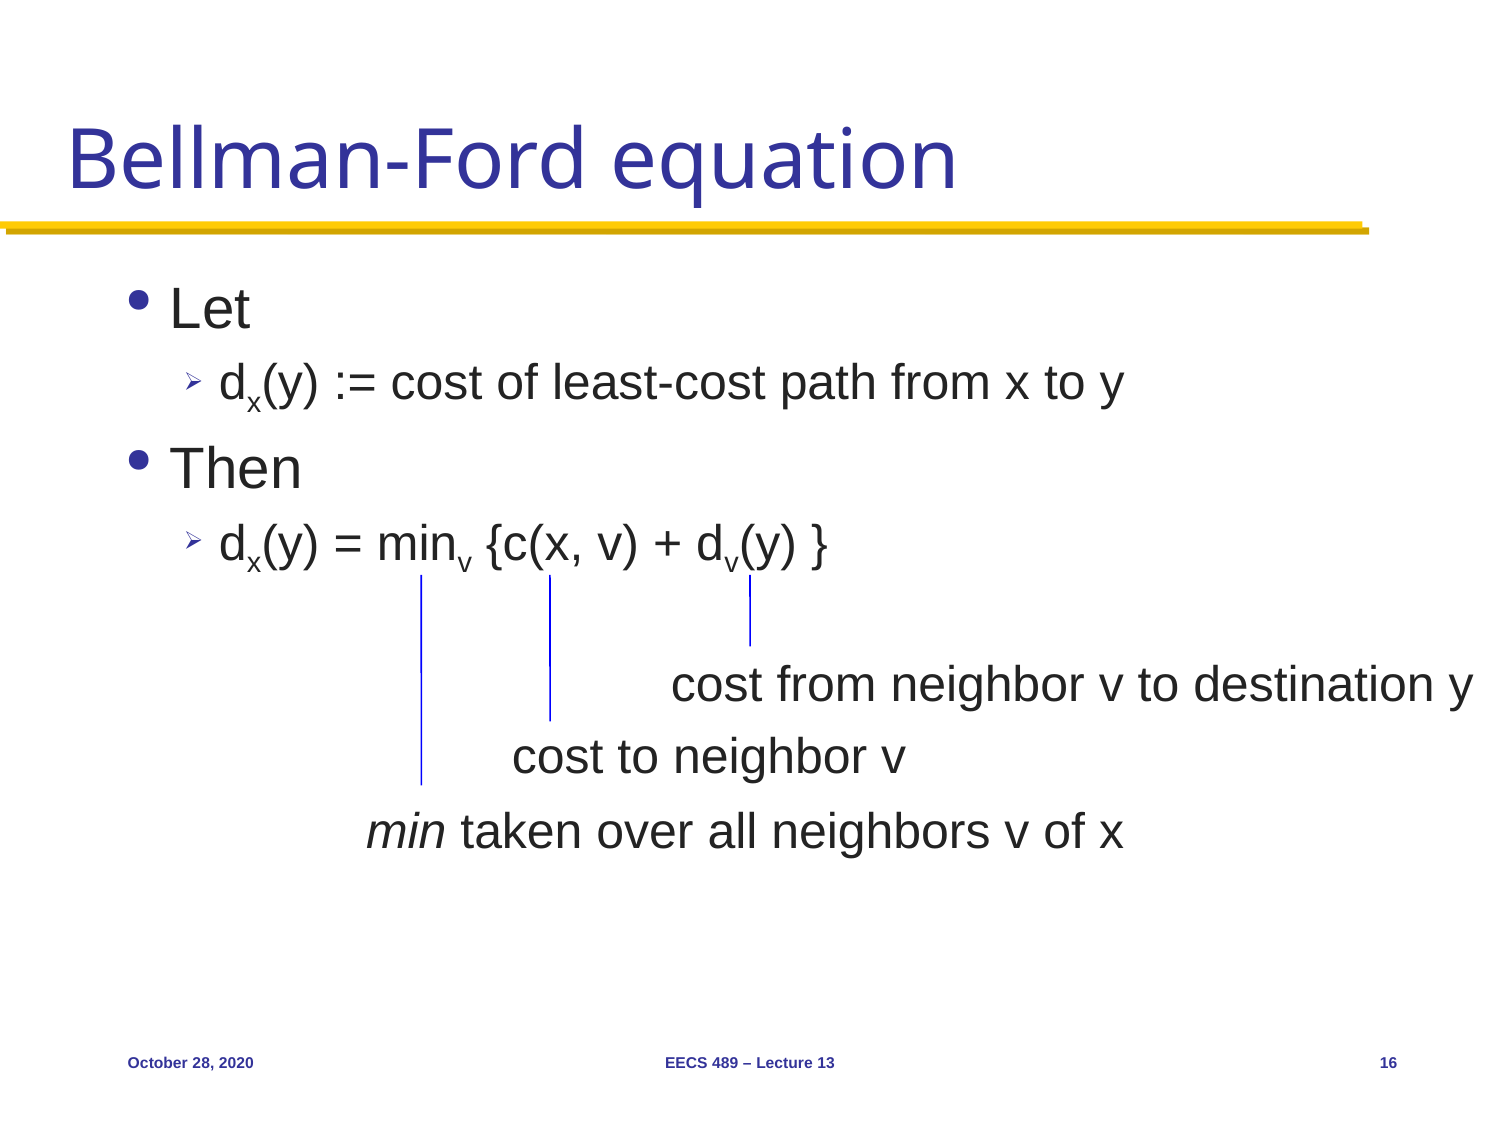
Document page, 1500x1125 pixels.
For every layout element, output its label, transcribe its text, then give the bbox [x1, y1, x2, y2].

text_box cost to neighbor v [497, 715, 922, 791]
list Let dx(y) := cost of least-cost path from x to y Then dx(y) = minv {c(x, v) + dv(y) } [112, 262, 1413, 988]
slide_number 16 [1312, 1024, 1413, 1101]
text_box cost from neighbor v to destination y [655, 643, 1490, 719]
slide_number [112, 1024, 426, 1101]
title Bellman-Ford equation [49, 24, 1451, 213]
footer EECS 489 – Lecture 13 [512, 1024, 988, 1101]
text_box min taken over all neighbors v of x [351, 791, 1140, 867]
